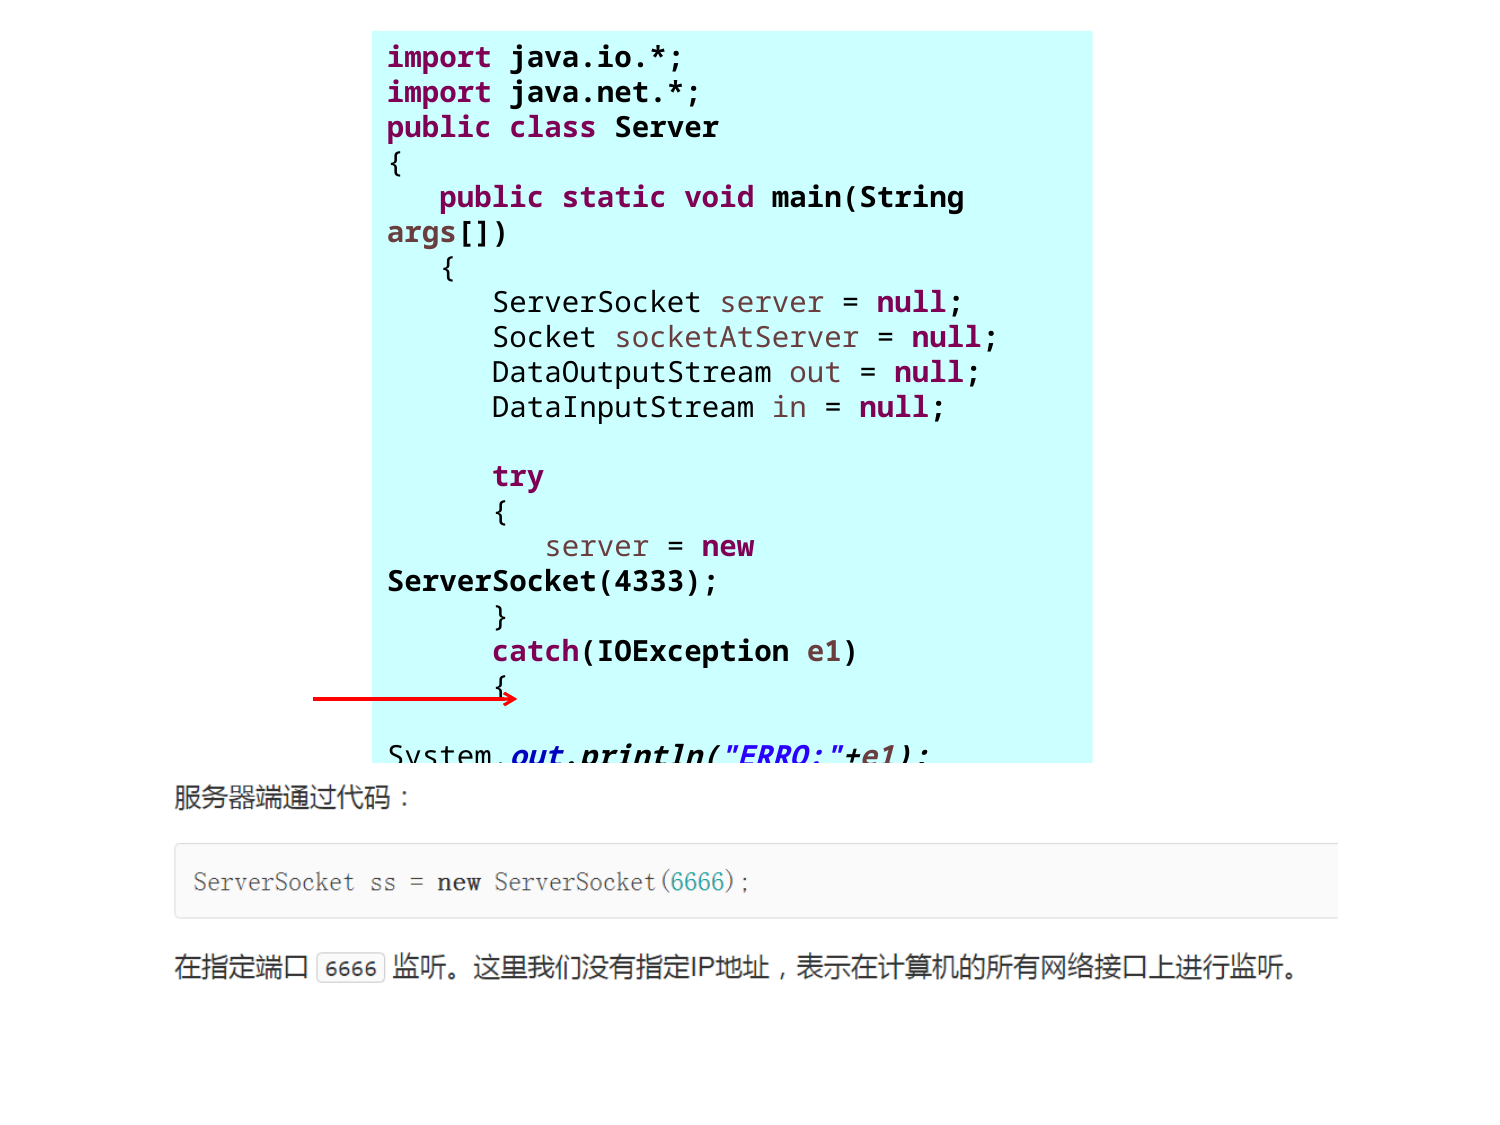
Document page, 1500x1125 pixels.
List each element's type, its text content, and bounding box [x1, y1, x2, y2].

picture [170, 762, 1338, 1003]
text_box import java.io.*; import java.net.*; public class Server { public static void main(String args[]) { ServerSocket server = null; Socket socketAtServer = null; DataOutputStream out = null; DataInputStream in = null; try { server = new ServerSocket(4333); } catch(IOException e1) { System.out.println("ERRO:"+e1); } [372, 30, 1093, 761]
